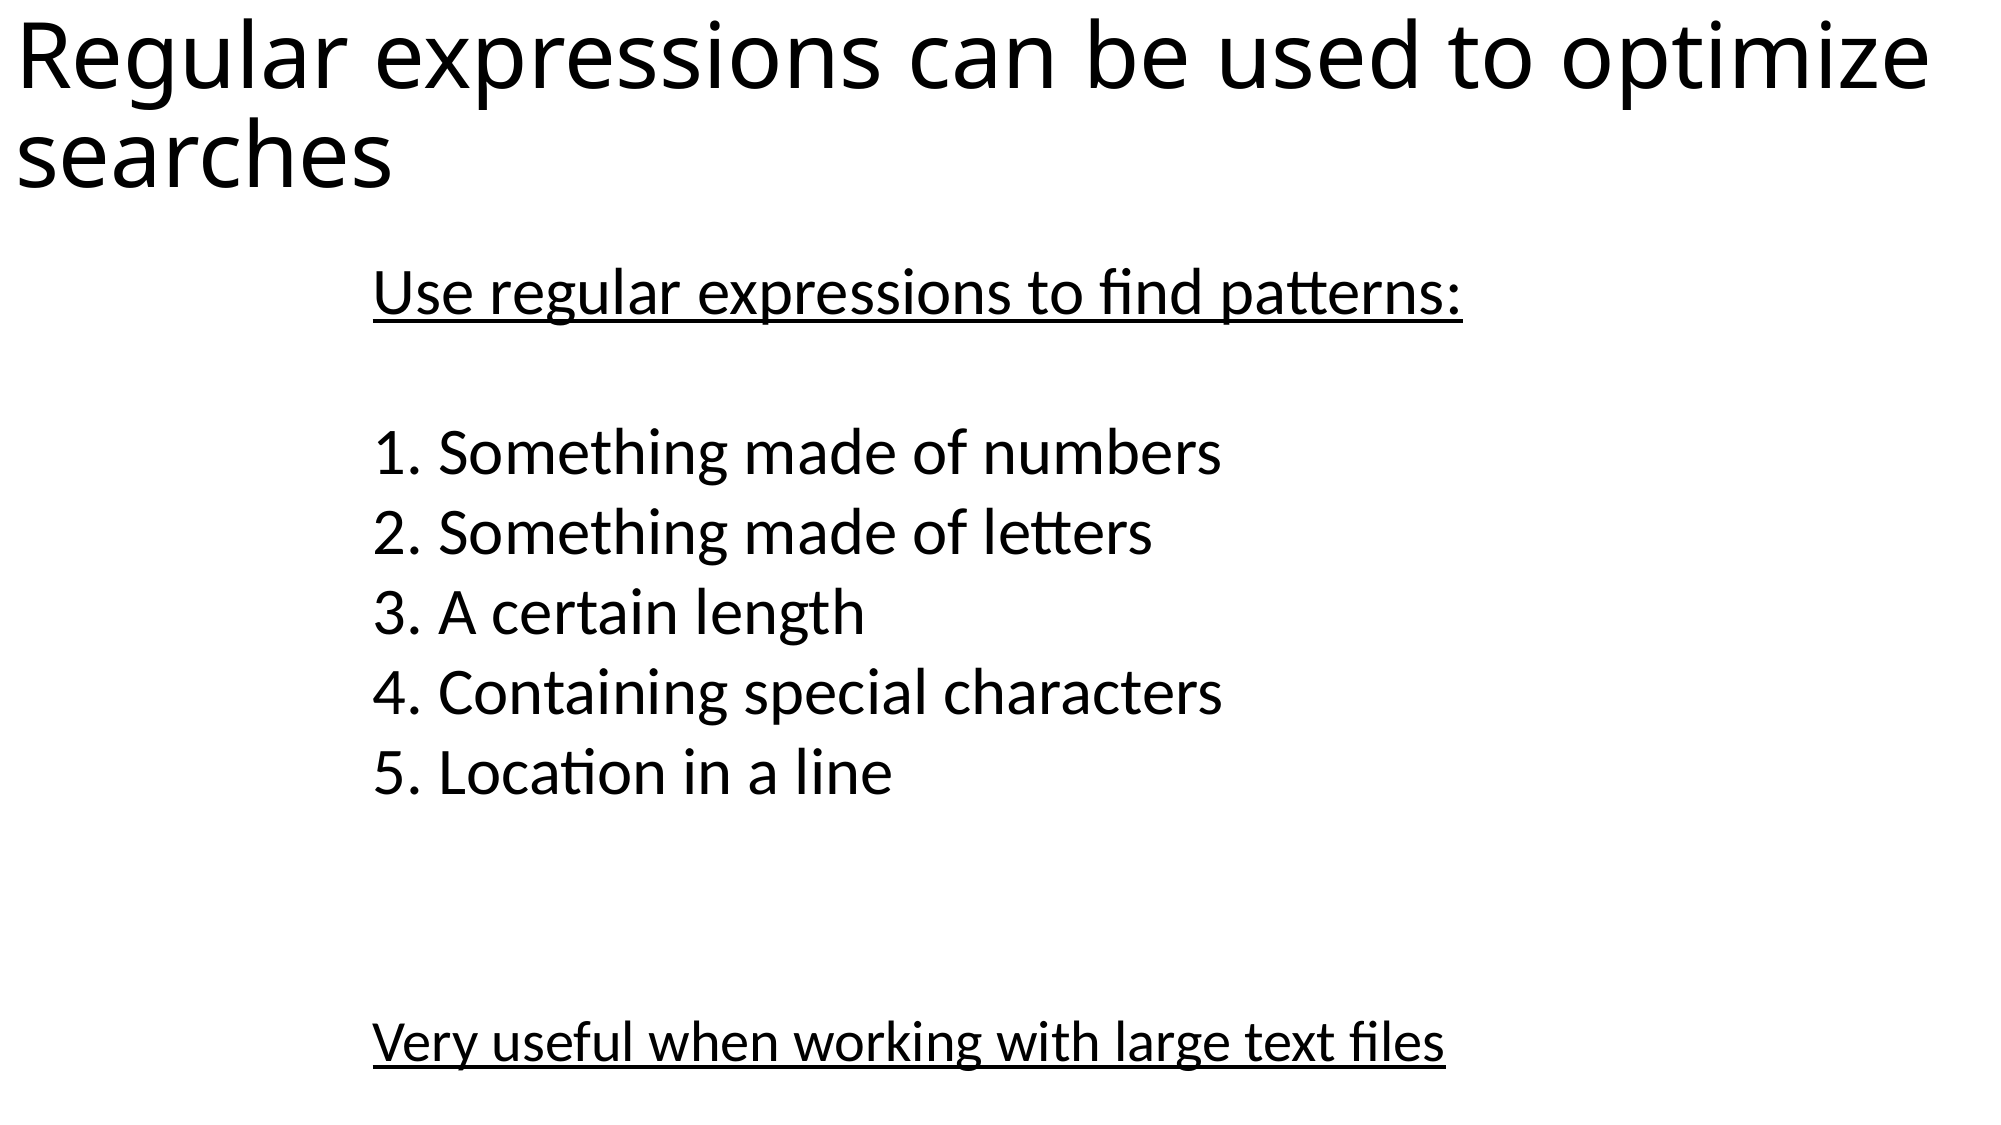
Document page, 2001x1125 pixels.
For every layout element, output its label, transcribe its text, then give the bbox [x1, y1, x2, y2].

title Regular expressions can be used to optimize searches [0, 0, 2000, 218]
text_box Very useful when working with large text files [357, 995, 1717, 1081]
text_box Use regular expressions to find patterns: 1. Something made of numbers 2. Something made of letters 3. A certain length 4. Containing special characters 5. Location in a line [357, 240, 1787, 816]
